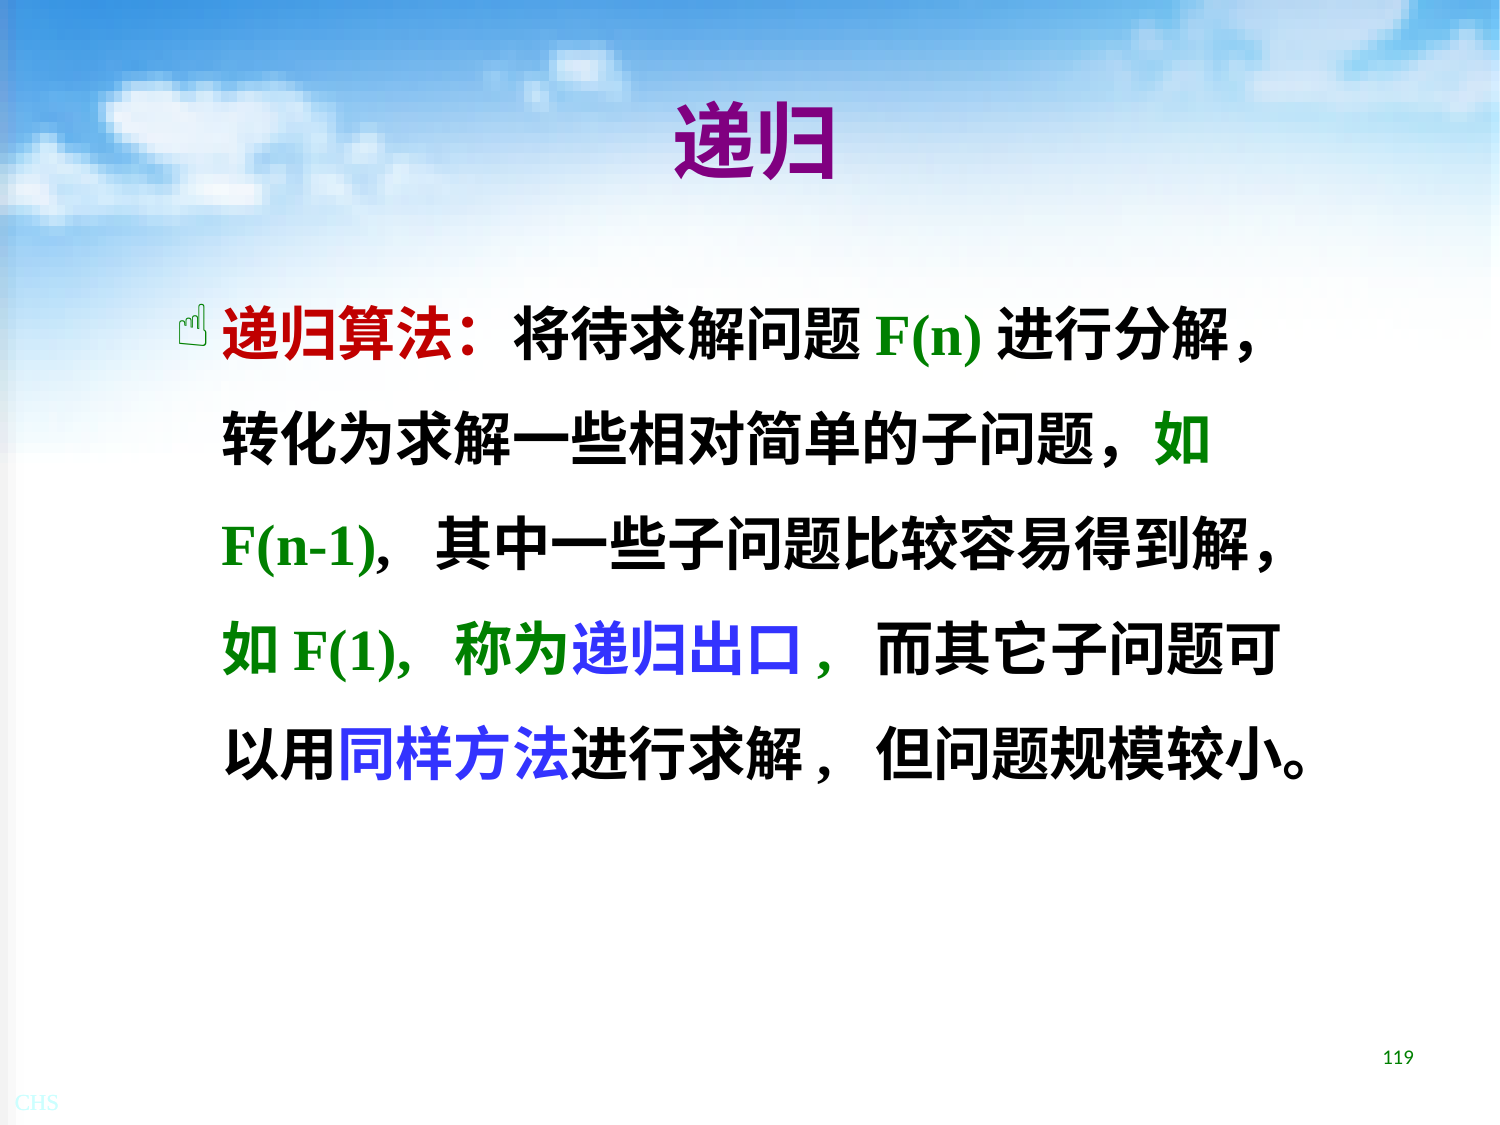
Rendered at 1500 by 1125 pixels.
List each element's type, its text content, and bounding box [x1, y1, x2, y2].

list 递归算法：将待求解问题F(n)进行分解，转化为求解一些相对简单的子问题，如F(n-1), 其中一些子问题比较容易得到解，如F(1), 称为递归出口, 而其它子问题可以用同样方法进行求解, 但问题规模较小。 [175, 262, 1337, 1009]
slide_number 119 [1366, 1041, 1430, 1071]
picture [0, 0, 1500, 1125]
title 递归 [175, 37, 1337, 241]
